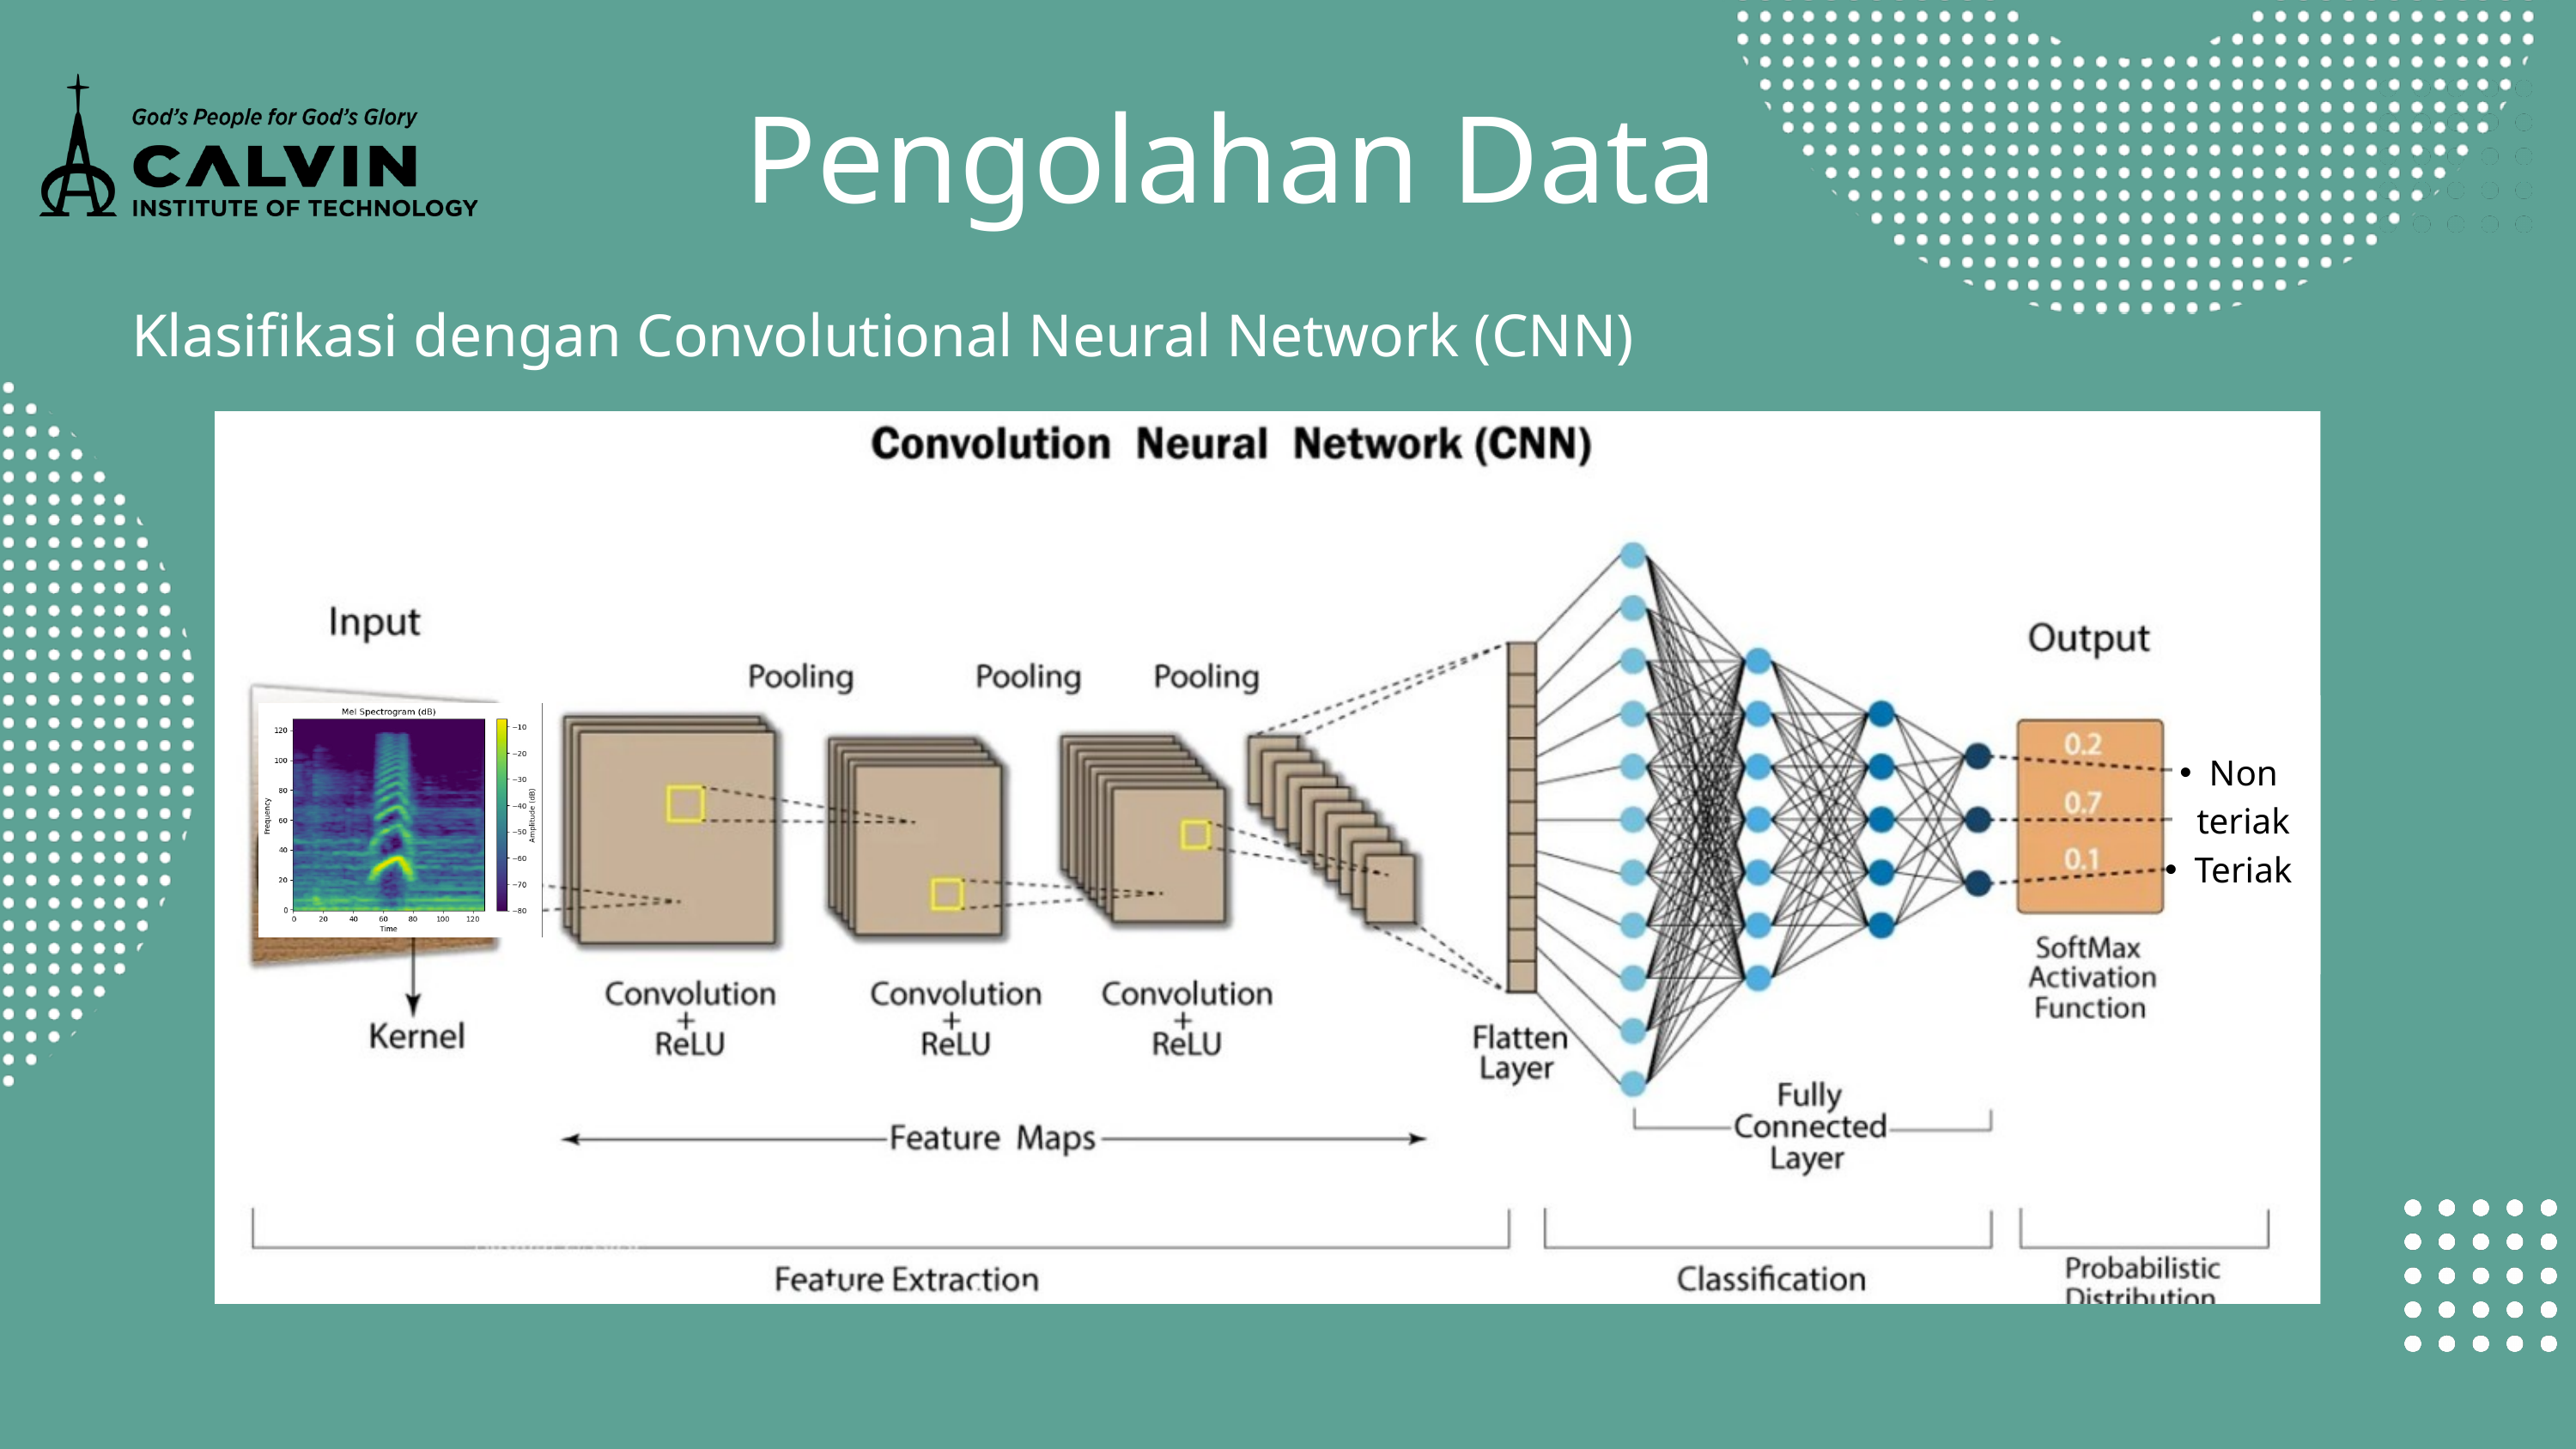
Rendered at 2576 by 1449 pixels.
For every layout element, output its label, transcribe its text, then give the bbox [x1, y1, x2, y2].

text_box Pengolahan Data [744, 82, 1832, 227]
text_box Klasifikasi dengan Convolutional Neural Network (CNN) [106, 287, 1659, 451]
text_box [39, 73, 478, 217]
text_box [1715, 0, 2557, 314]
text_box [2404, 1199, 2557, 1353]
text_box [0, 314, 194, 1155]
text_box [214, 411, 2321, 1304]
